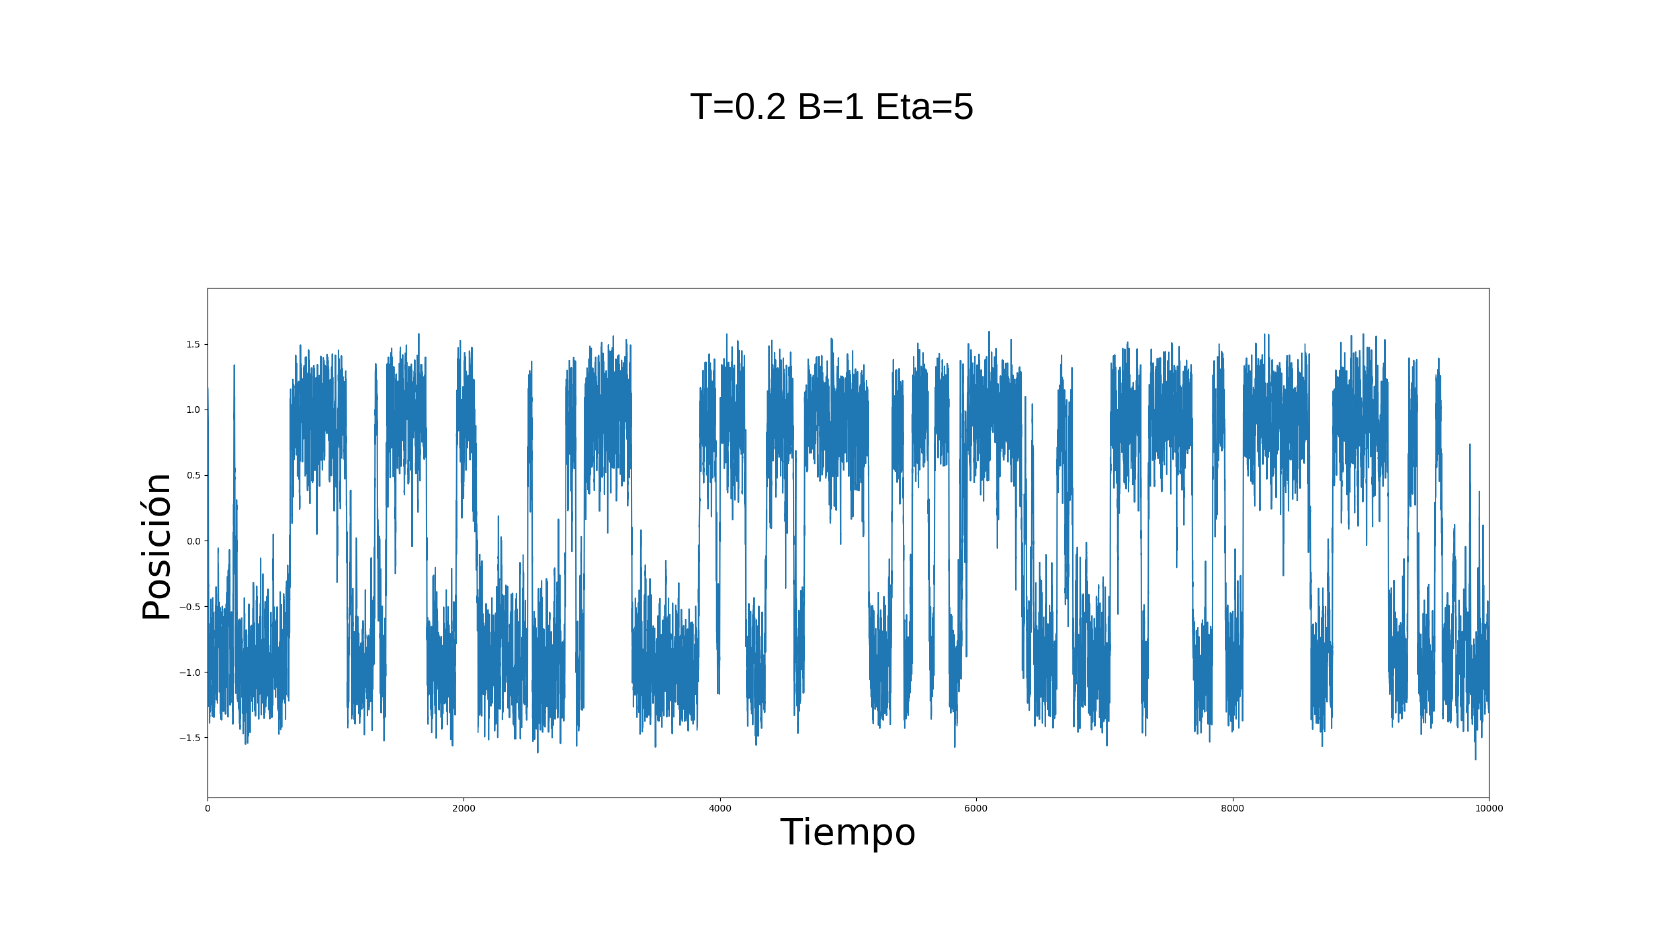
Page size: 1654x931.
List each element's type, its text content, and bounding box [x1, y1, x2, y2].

picture [0, 208, 1654, 871]
text_box T=0.2 B=1 Eta=5 [674, 74, 1063, 135]
